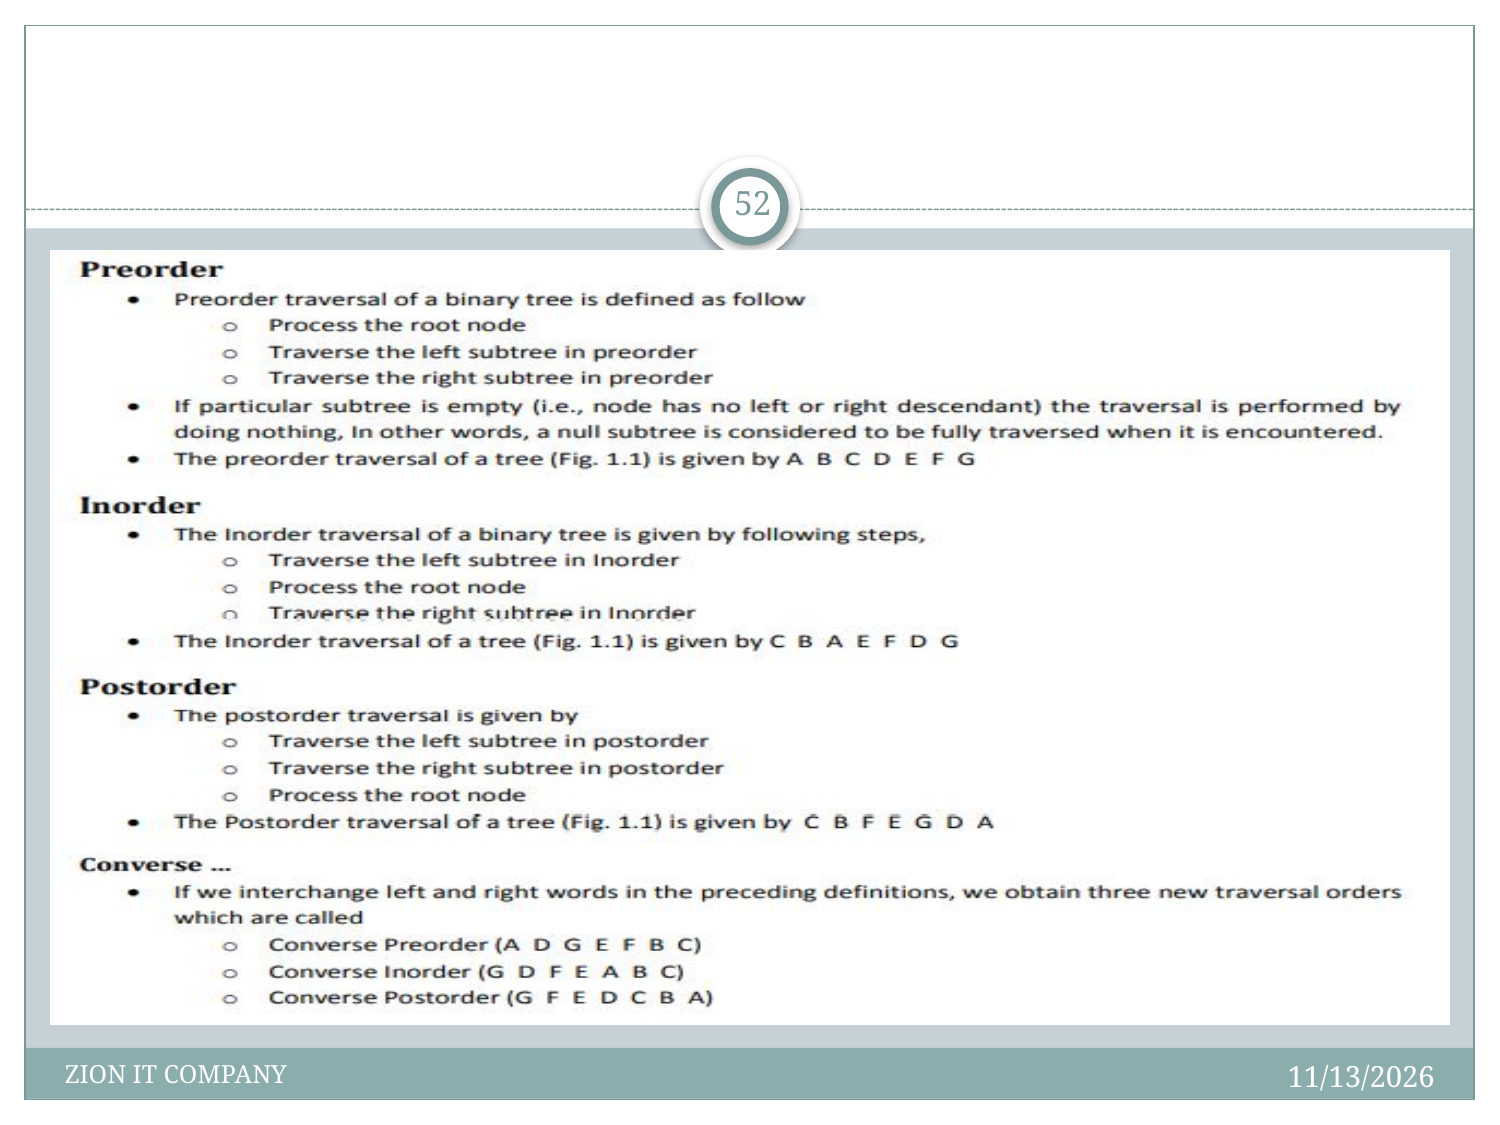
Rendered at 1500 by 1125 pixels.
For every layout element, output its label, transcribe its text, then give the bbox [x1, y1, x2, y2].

footer ZION IT COMPANY [50, 1051, 638, 1112]
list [49, 250, 1451, 1026]
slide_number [950, 1050, 1450, 1111]
slide_number 52 [715, 168, 791, 241]
